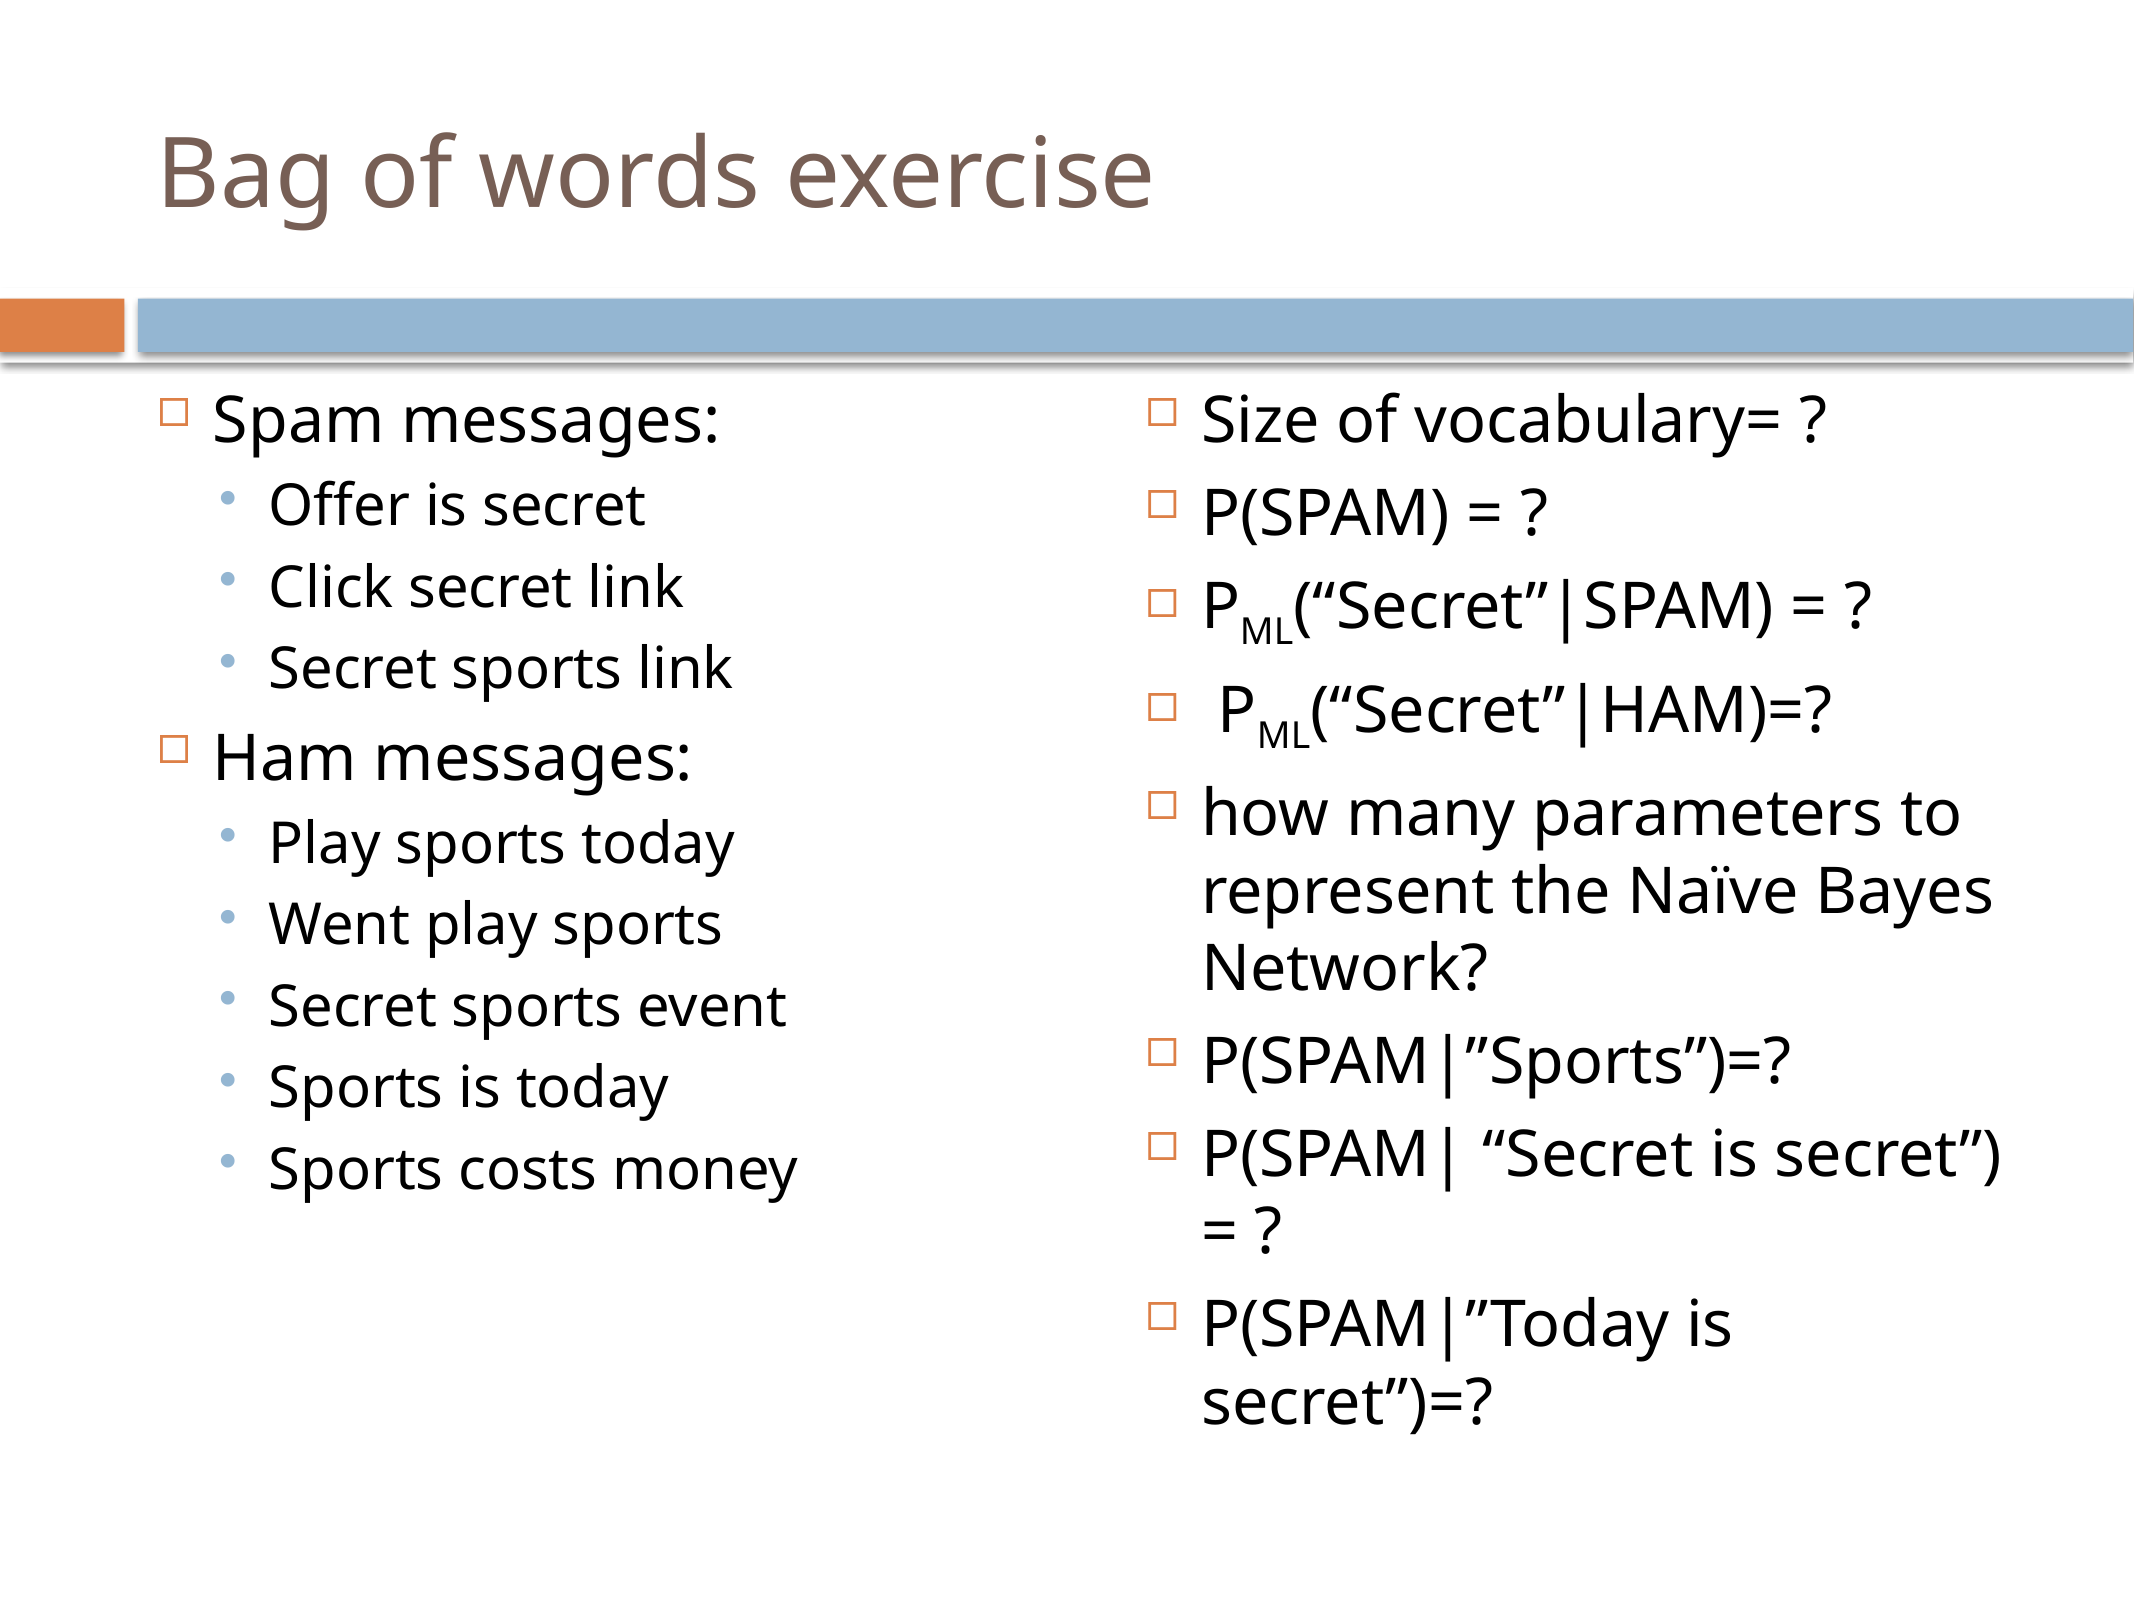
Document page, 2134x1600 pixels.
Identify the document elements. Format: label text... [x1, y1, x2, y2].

list Spam messages: Offer is secret Click secret link Secret sports link Ham messages: Play sports today Went play sports Secret sports event Sports is today Sports costs money [142, 370, 1049, 1438]
title Bag of words exercise [142, 53, 2045, 285]
list Size of vocabulary= ? P(SPAM) = ? PML(“Secret”|SPAM) = ? PML(“Secret”|HAM)=? how many parameters to represent the Naïve Bayes Network? P(SPAM|”Sports”)=? P(SPAM| “Secret is secret”) = ? P(SPAM|”Today is secret”)=? [1130, 370, 2037, 1438]
